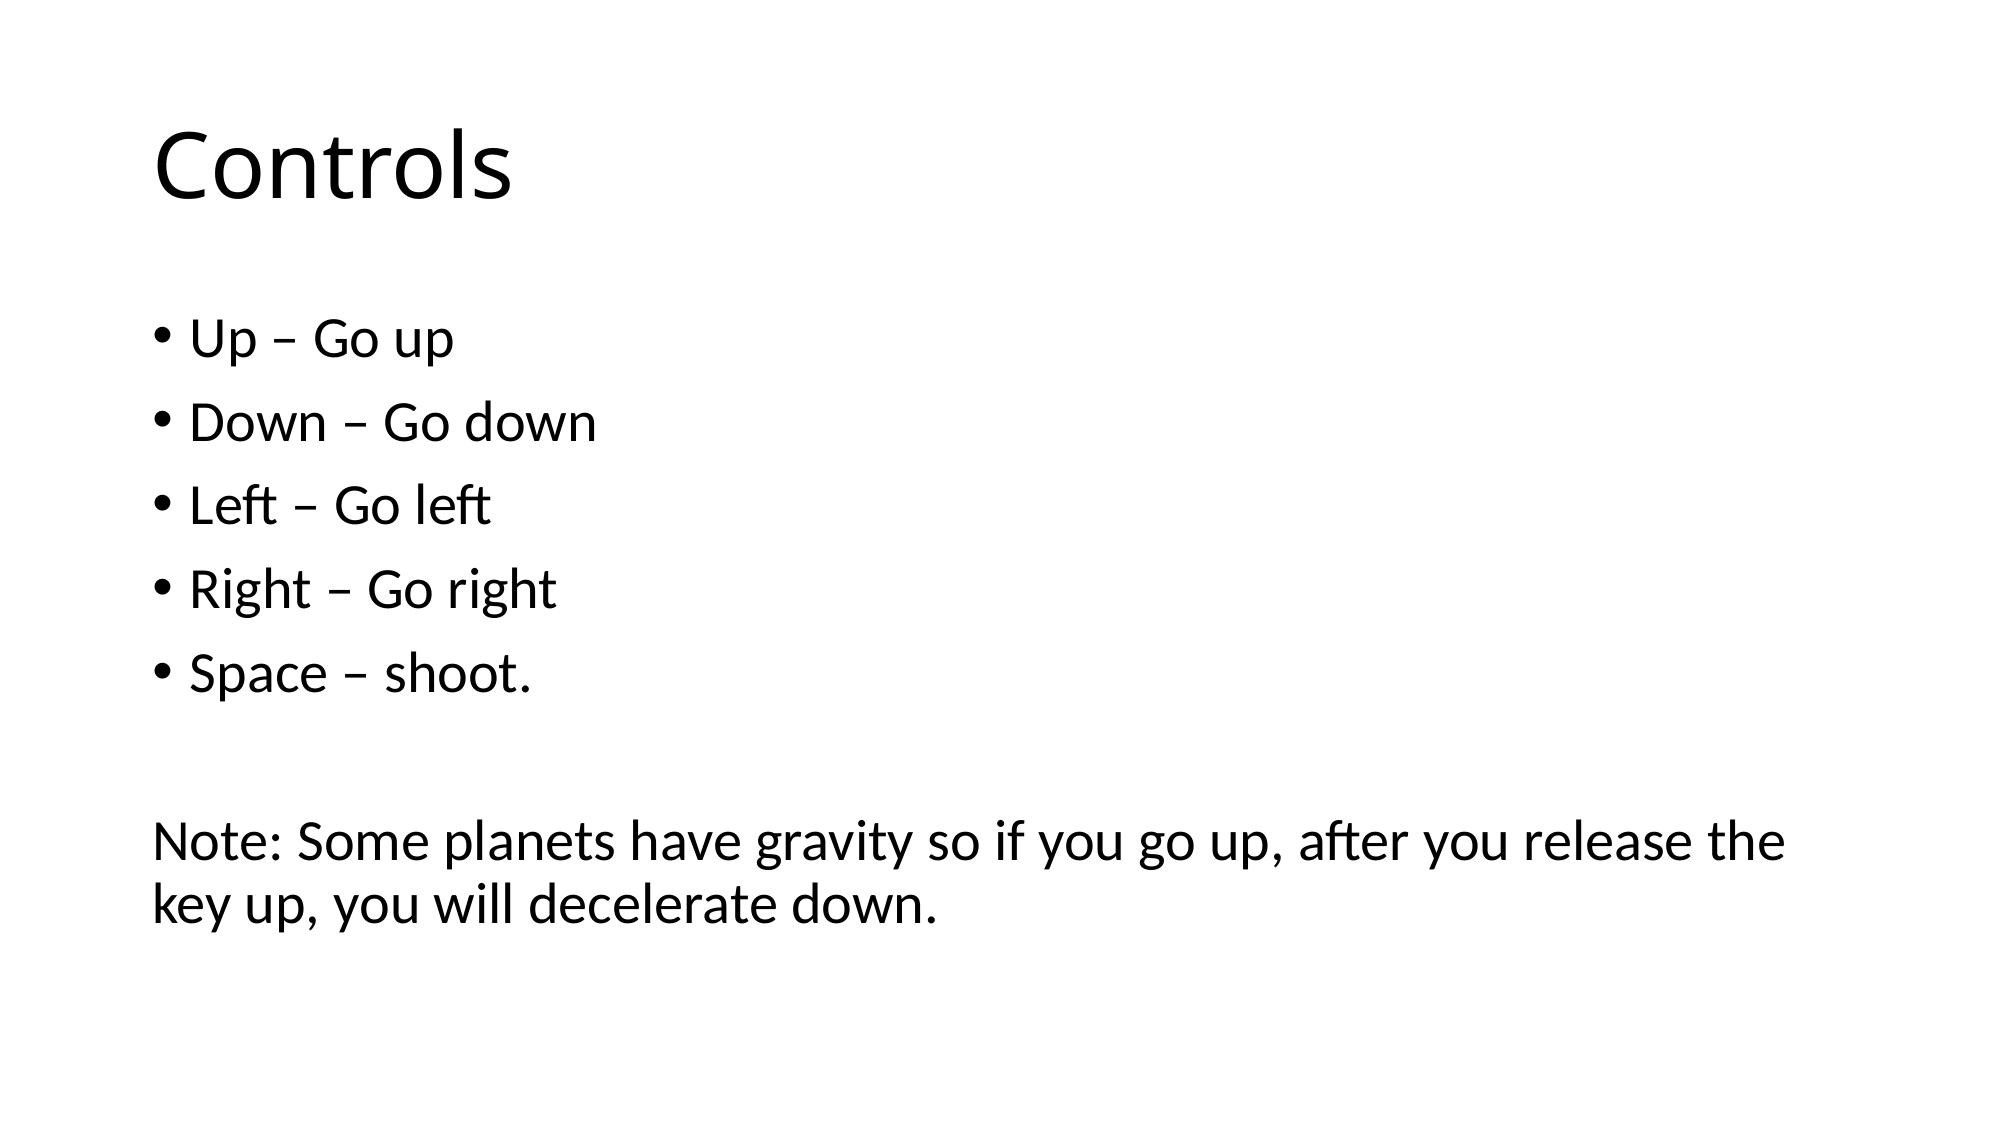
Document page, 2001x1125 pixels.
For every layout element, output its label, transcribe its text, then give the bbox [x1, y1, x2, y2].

title Controls [137, 59, 1863, 278]
list Up – Go up Down – Go down Left – Go left Right – Go right Space – shoot. Note: Some planets have gravity so if you go up, after you release the key up, you will decelerate down. [137, 299, 1863, 1014]
